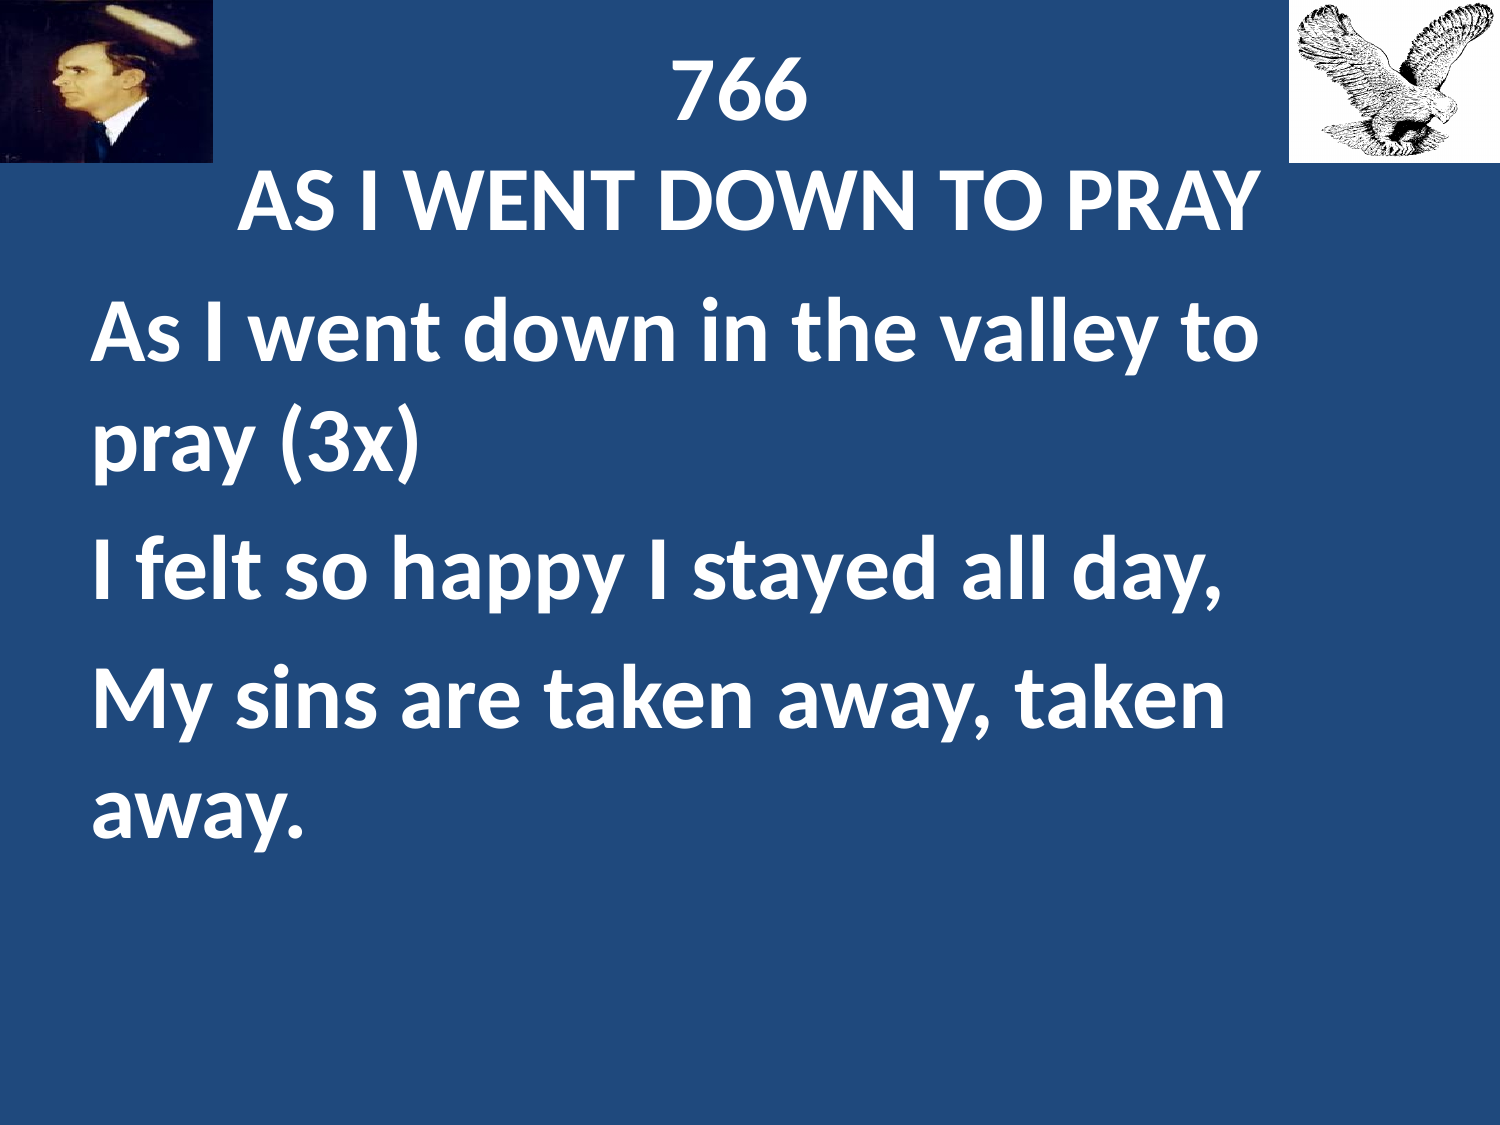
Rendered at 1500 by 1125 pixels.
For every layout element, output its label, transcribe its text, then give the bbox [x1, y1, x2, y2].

picture [0, 0, 213, 163]
picture [1288, 0, 1500, 163]
list As I went down in the valley to pray (3x) I felt so happy I stayed all day, My sins are taken away, taken away. [75, 262, 1425, 1094]
title 766 AS I WENT DOWN TO PRAY [75, 45, 1425, 233]
